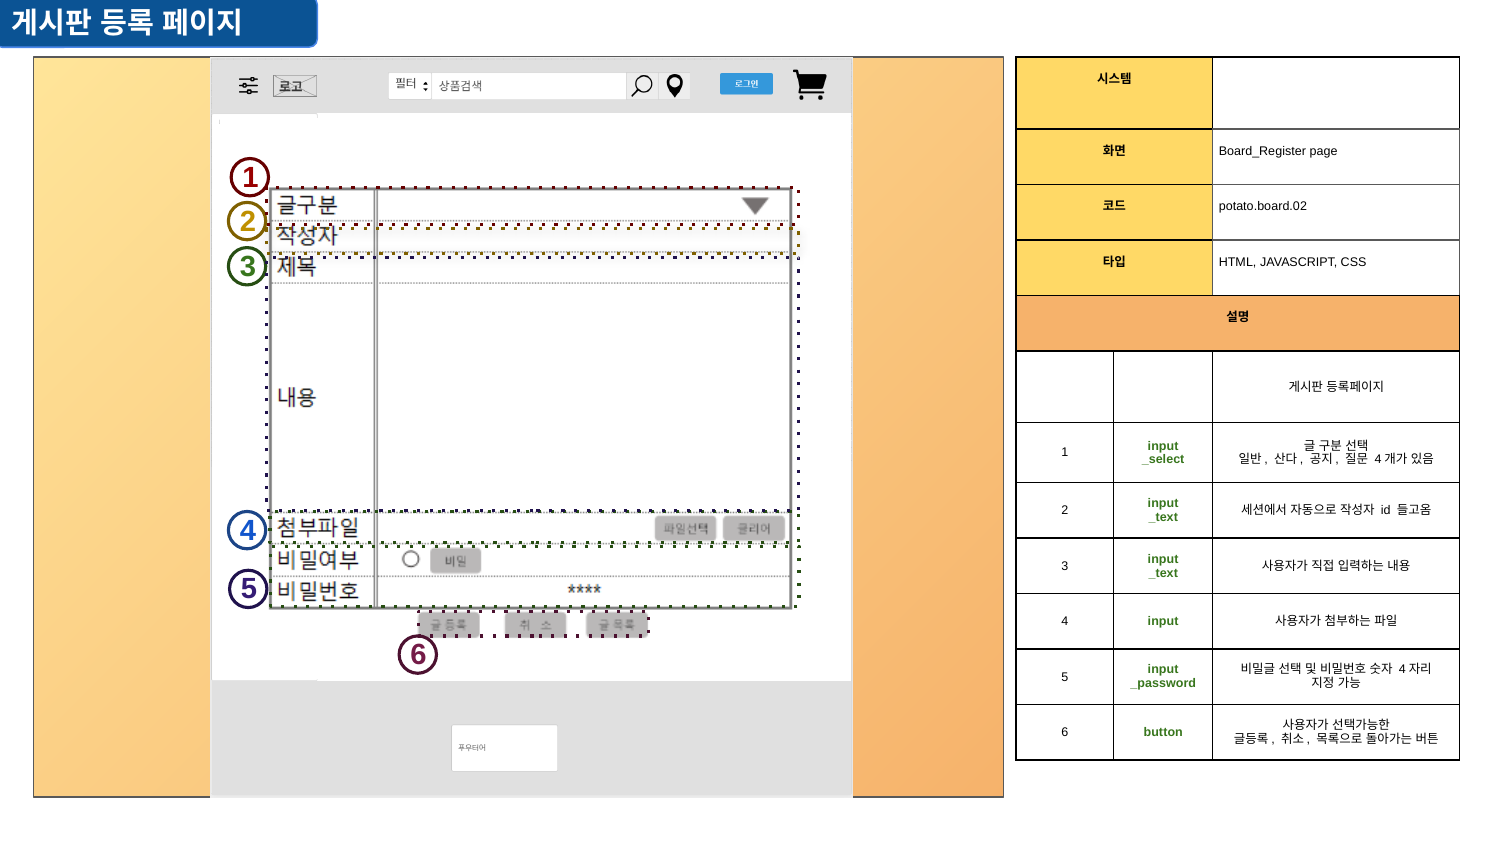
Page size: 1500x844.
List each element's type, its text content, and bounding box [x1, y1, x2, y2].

table_header [1213, 58, 1459, 128]
table_cell 세션에서 자동으로 작성자 id 들고옴 [1213, 483, 1459, 537]
table_cell [1114, 352, 1212, 422]
table_cell 설명 [1017, 296, 1459, 350]
table_cell 비밀글 선택 및 비밀번호 숫자 4자리 지정 가능 [1213, 650, 1459, 704]
table_cell input [1114, 594, 1212, 648]
table_cell 6 [1017, 705, 1113, 759]
text_box [33, 57, 208, 798]
picture [265, 182, 799, 648]
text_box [210, 56, 853, 798]
table_cell HTML, JAVASCRIPT, CSS [1213, 241, 1459, 295]
table_cell 화면 [1017, 130, 1212, 184]
table_cell 글 구분 선택 일반, 산다, 공지, 질문 4개가 있음 [1213, 423, 1459, 482]
text_box [854, 57, 1004, 798]
table_cell 코드 [1017, 185, 1212, 239]
table_cell Board_Register page [1213, 130, 1459, 184]
table_cell input _text [1114, 483, 1212, 537]
table_cell 5 [1017, 650, 1113, 704]
table_cell potato.board.02 [1213, 185, 1459, 239]
table_cell button [1114, 705, 1212, 759]
table_cell 타입 [1017, 241, 1212, 295]
table_cell 게시판 등록페이지 [1213, 352, 1459, 422]
table_cell [1017, 352, 1113, 422]
table_cell 사용자가 첨부하는 파일 [1213, 594, 1459, 648]
table_header 시스템 [1017, 58, 1212, 128]
text_box 게시판 등록 페이지 [0, 0, 318, 48]
table_cell input _text [1114, 539, 1212, 593]
table_cell input _password [1114, 650, 1212, 704]
table_cell 사용자가 직접 입력하는 내용 [1213, 539, 1459, 593]
table_cell 1 [1017, 423, 1113, 482]
table_cell 3 [1017, 539, 1113, 593]
table_cell 사용자가 선택가능한 글등록, 취소, 목록으로 돌아가는 버튼 [1213, 705, 1459, 759]
table_cell 2 [1017, 483, 1113, 537]
table_cell input _select [1114, 423, 1212, 482]
table_cell 4 [1017, 594, 1113, 648]
